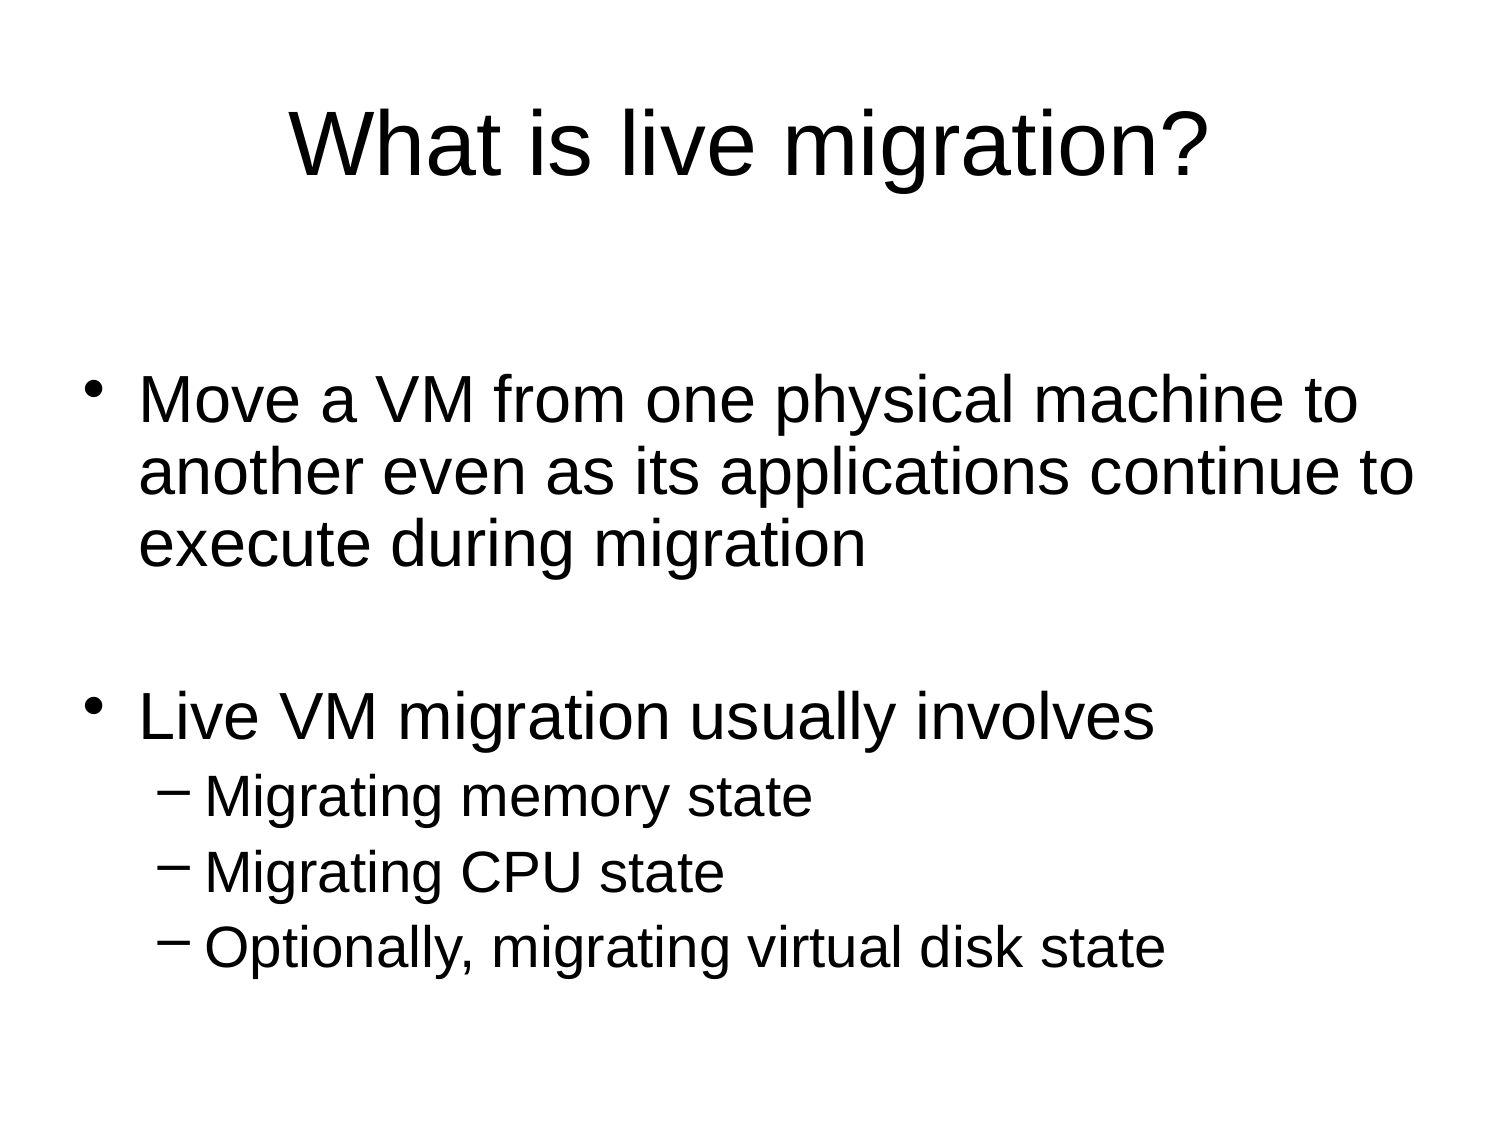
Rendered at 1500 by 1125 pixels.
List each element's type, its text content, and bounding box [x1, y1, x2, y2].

list Move a VM from one physical machine to another even as its applications continue to execute during migration Live VM migration usually involves Migrating memory state Migrating CPU state Optionally, migrating virtual disk state [74, 261, 1426, 1006]
title What is live migration? [74, 44, 1426, 234]
